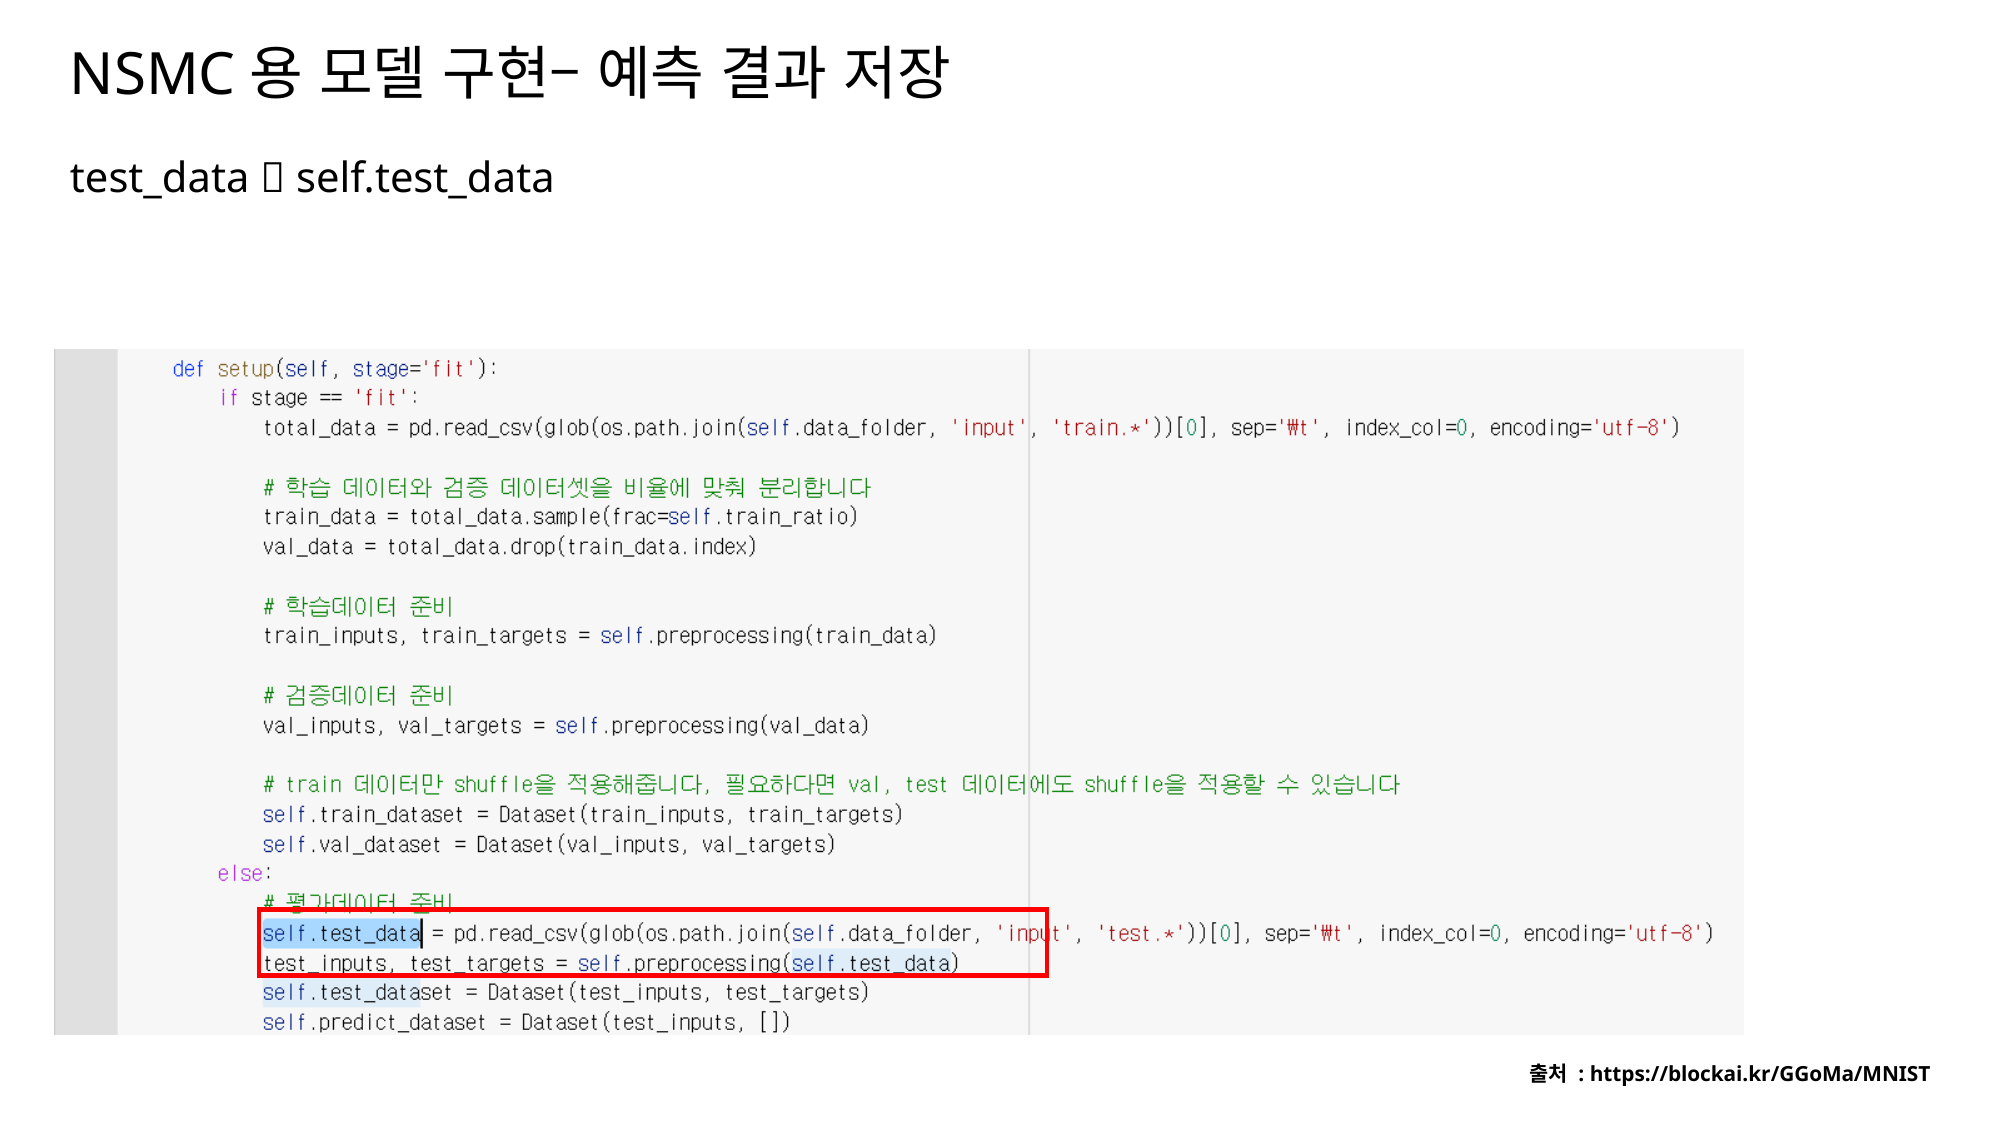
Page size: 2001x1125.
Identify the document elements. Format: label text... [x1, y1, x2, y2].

text_box 출처 : https://blockai.kr/GGoMa/MNIST [54, 1053, 1945, 1094]
title NSMC용 모델 구현– 예측 결과 저장 [54, 31, 1945, 120]
picture [54, 349, 1744, 1035]
list test_data  self.test_data [54, 148, 1945, 1035]
